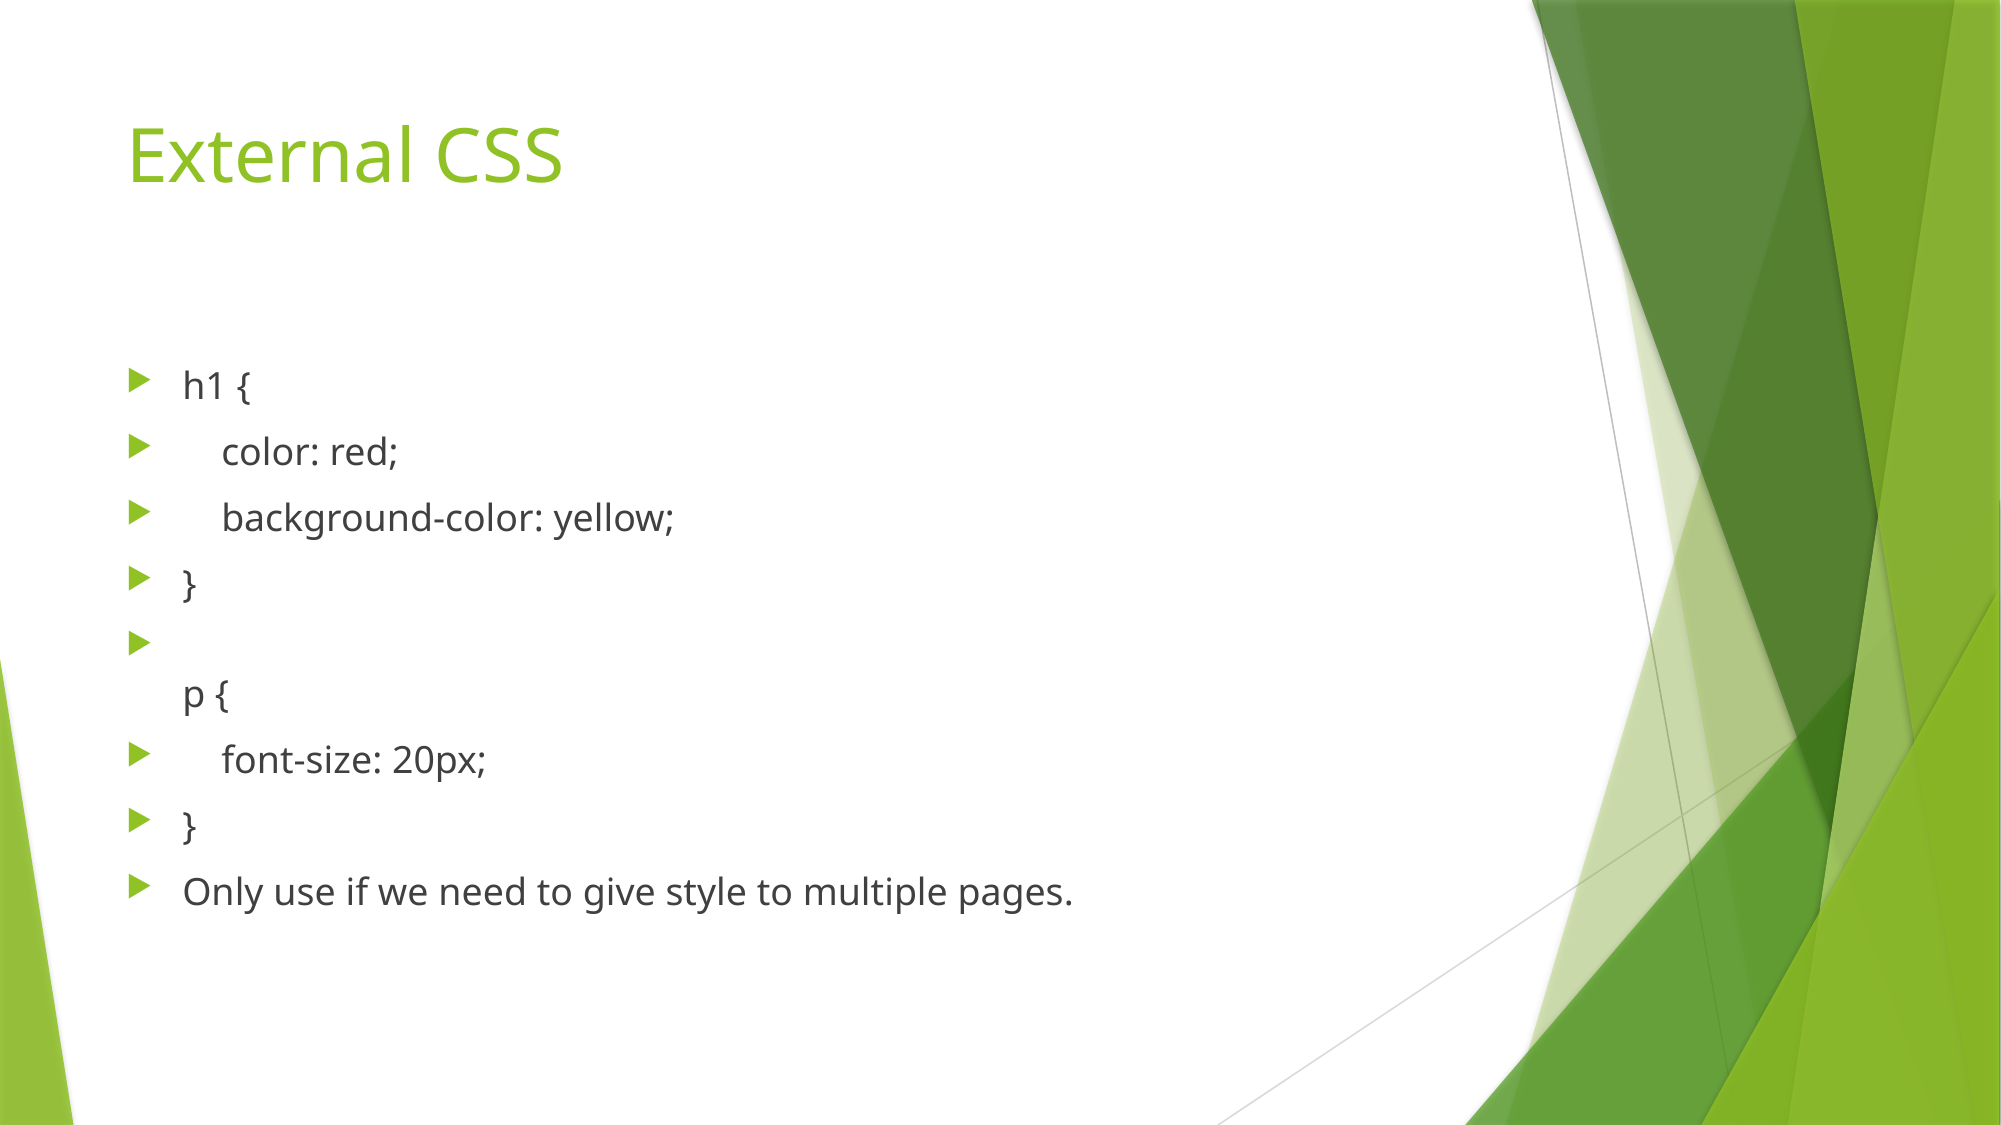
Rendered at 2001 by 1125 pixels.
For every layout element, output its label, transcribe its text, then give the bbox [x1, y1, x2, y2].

list h1 { color: red; background-color: yellow; } p { font-size: 20px; } Only use if we need to give style to multiple pages. [111, 354, 1522, 992]
title External CSS [111, 99, 1522, 317]
